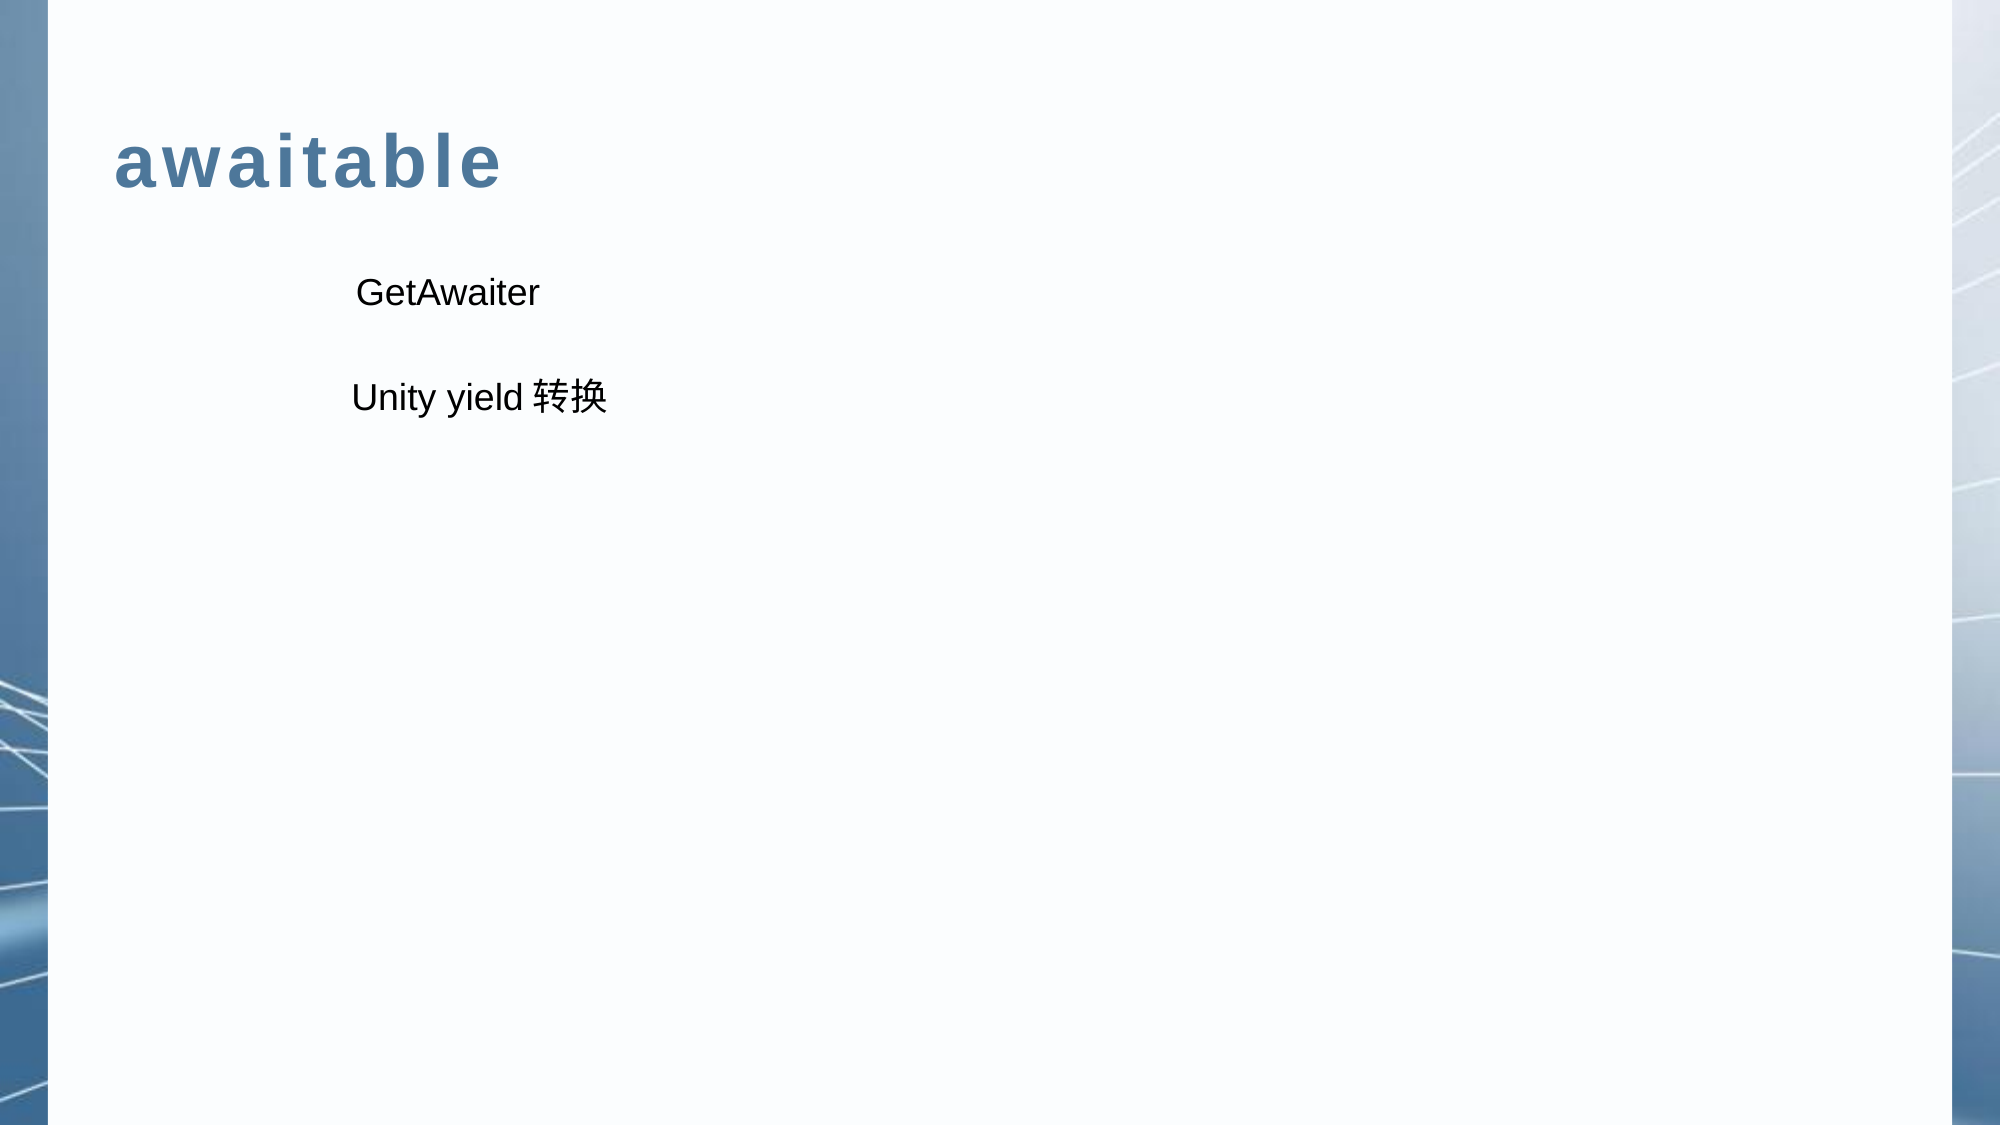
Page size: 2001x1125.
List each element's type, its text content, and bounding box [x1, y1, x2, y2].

text_box GetAwaiter [341, 260, 556, 320]
text_box awaitable [99, 99, 1942, 216]
picture [0, 0, 47, 1125]
text_box Unity yield转换 [336, 365, 623, 425]
picture [1953, 0, 2000, 1125]
